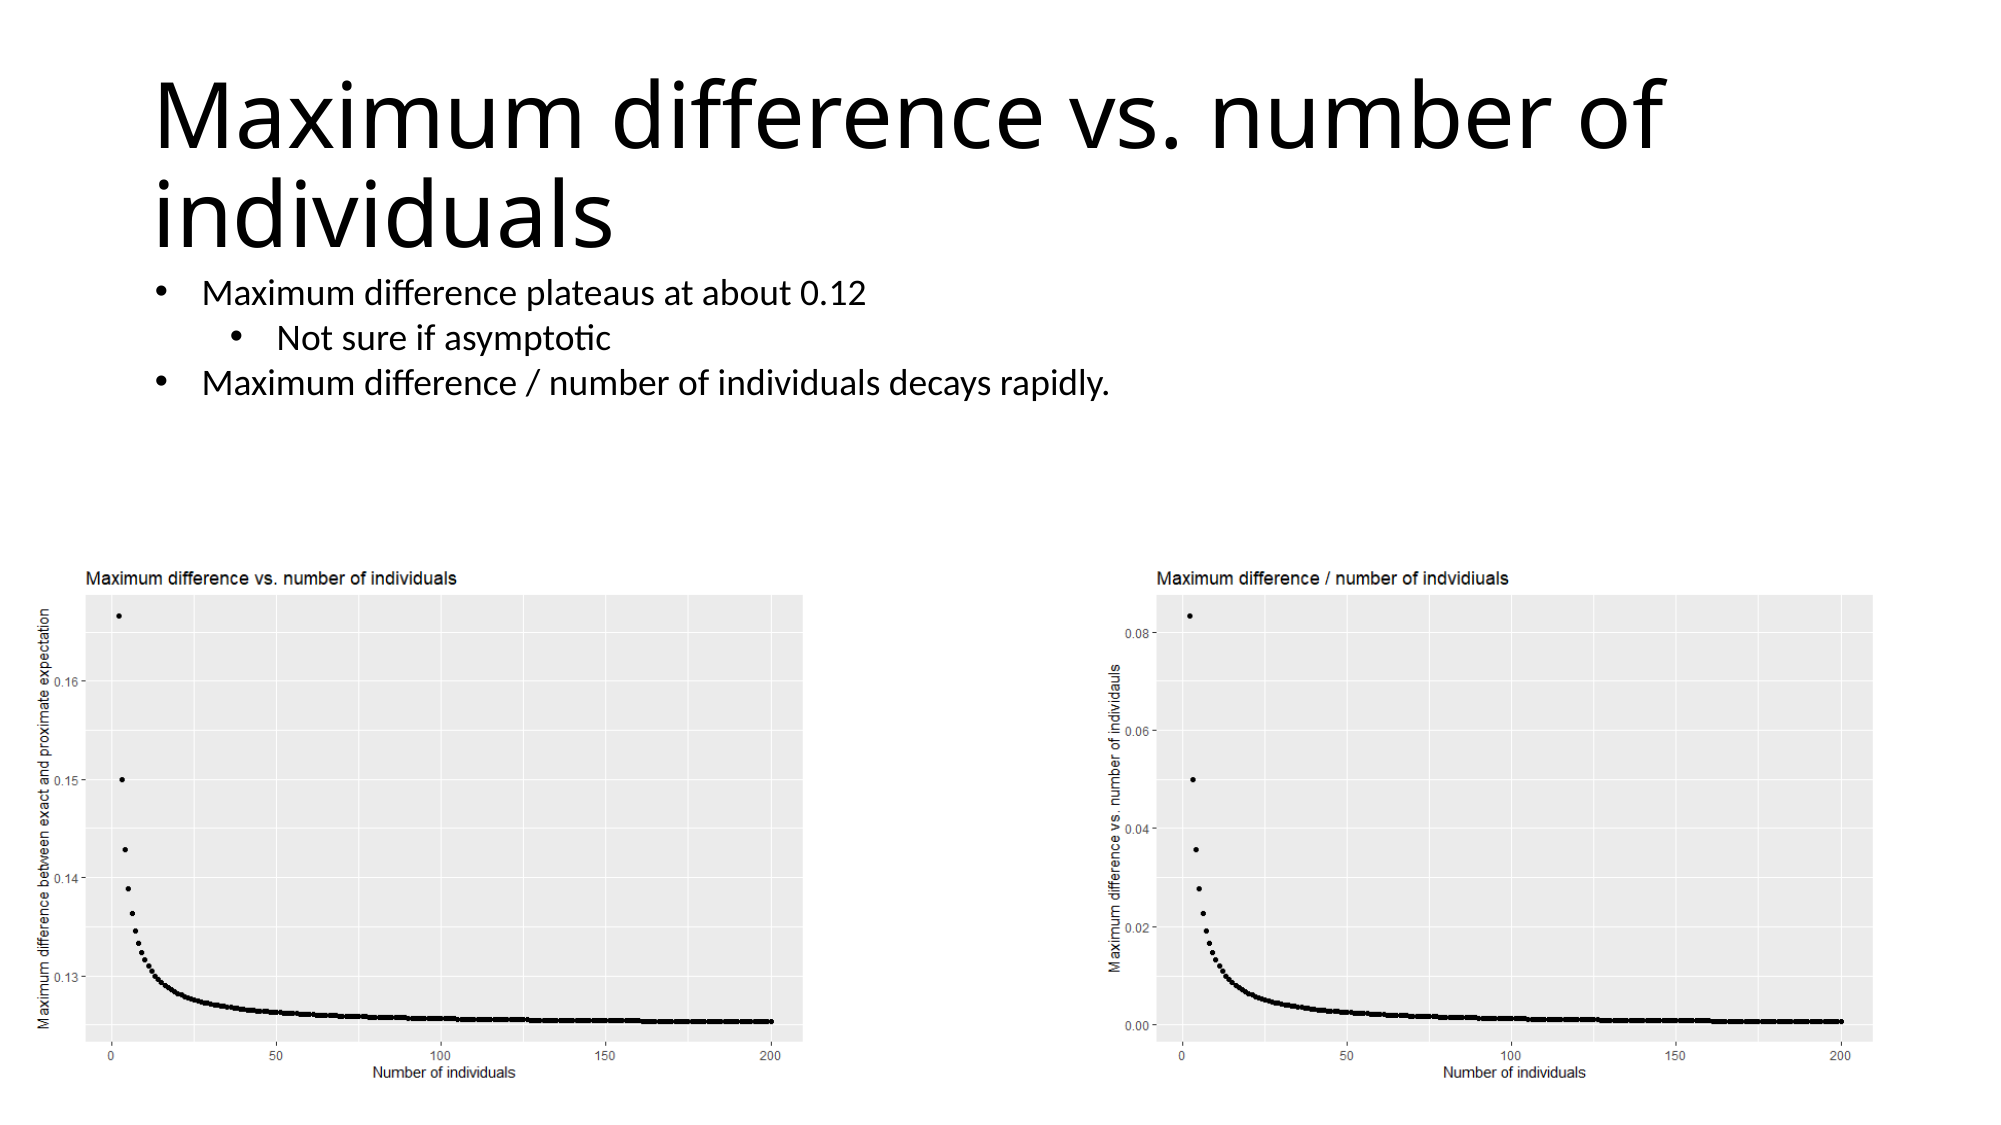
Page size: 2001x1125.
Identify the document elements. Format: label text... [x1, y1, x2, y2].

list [1099, 562, 1881, 1088]
text_box Maximum difference plateaus at about 0.12 Not sure if asymptotic Maximum difference / number of individuals decays rapidly. [139, 260, 1127, 411]
title Maximum difference vs. number of individuals [137, 59, 1921, 278]
picture [28, 562, 811, 1088]
